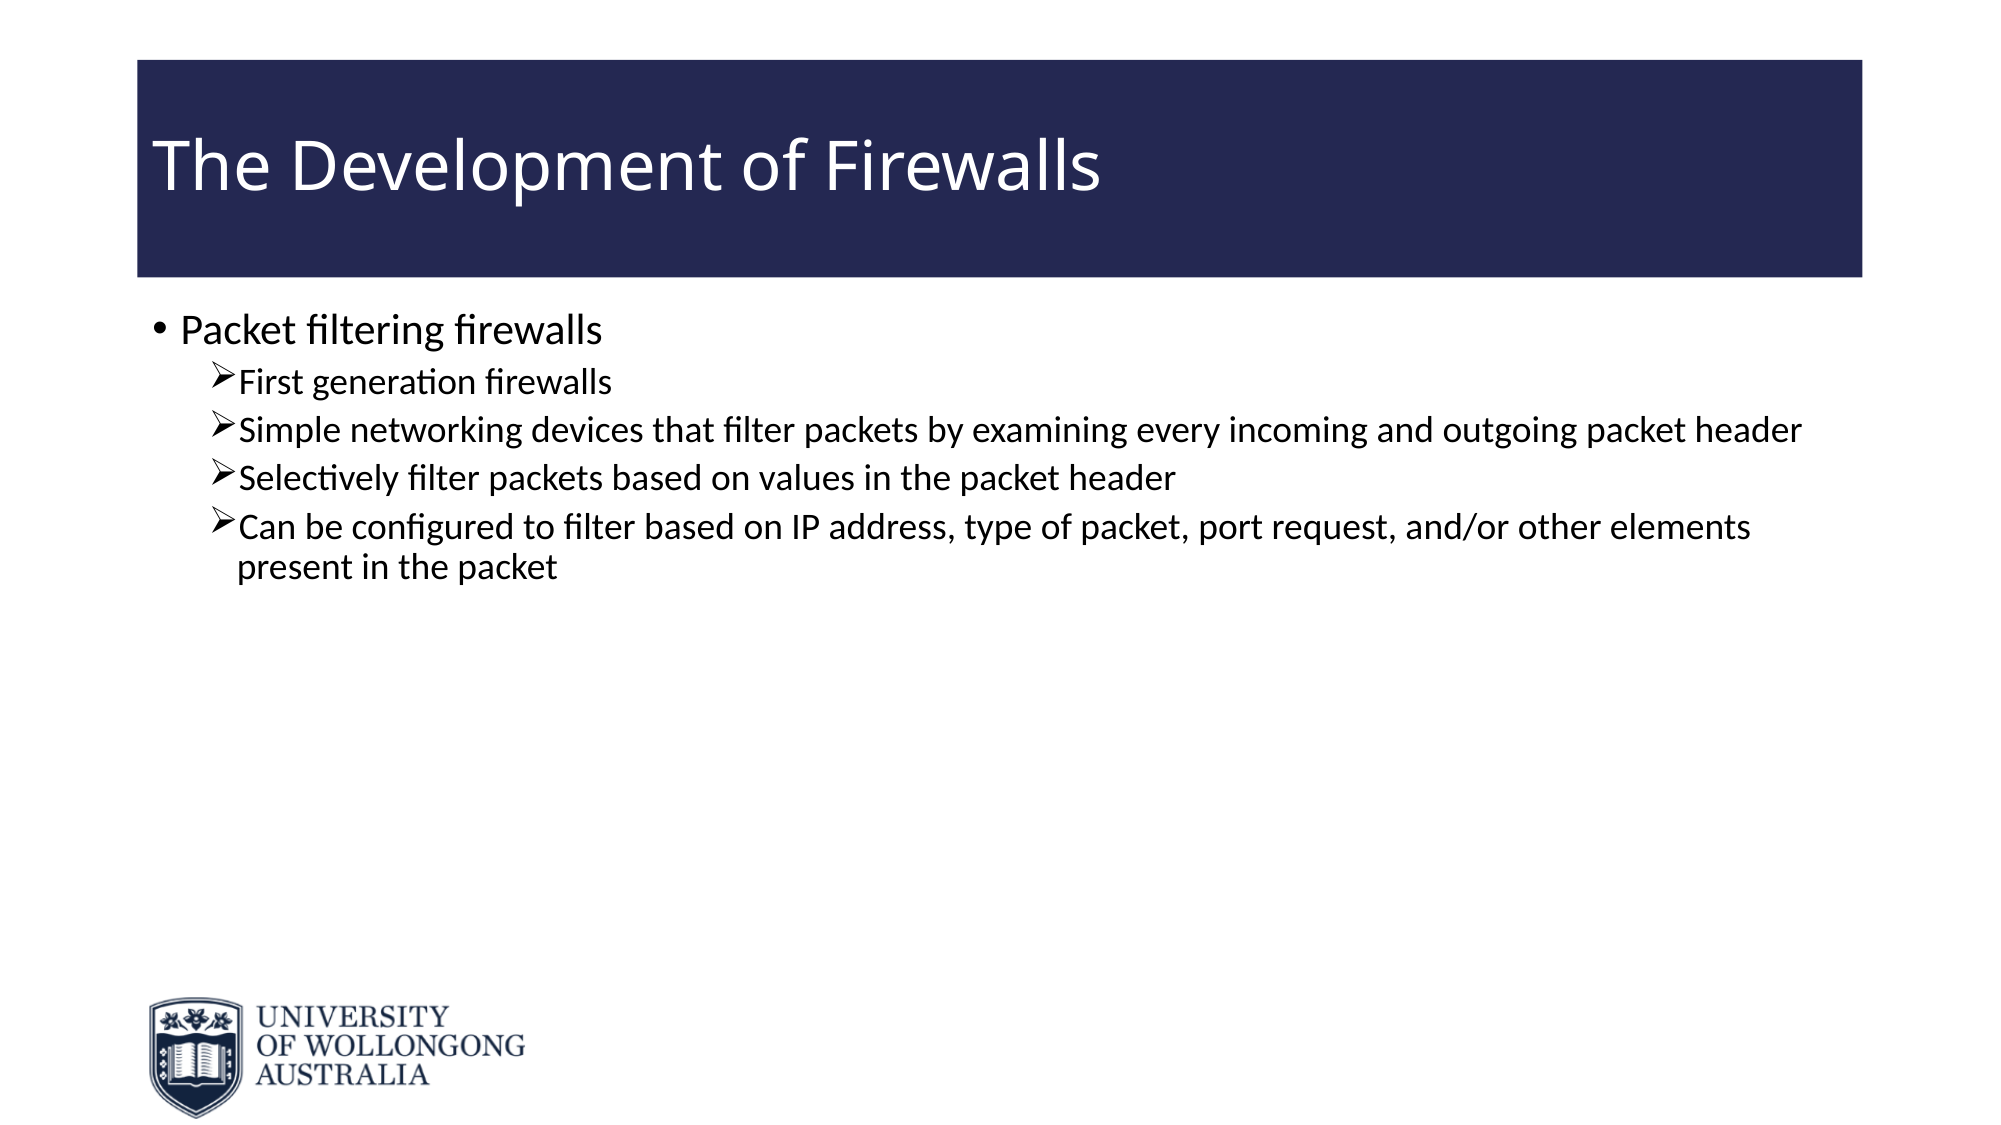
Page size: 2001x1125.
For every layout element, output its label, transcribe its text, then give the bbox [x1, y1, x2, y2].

picture [137, 1014, 548, 1125]
list Packet filtering firewalls First generation firewalls Simple networking devices that filter packets by examining every incoming and outgoing packet header Selectively filter packets based on values in the packet header Can be configured to filter based on IP address, type of packet, port request, and/or other elements present in the packet [137, 299, 1863, 1014]
title The Development of Firewalls [137, 59, 1863, 278]
